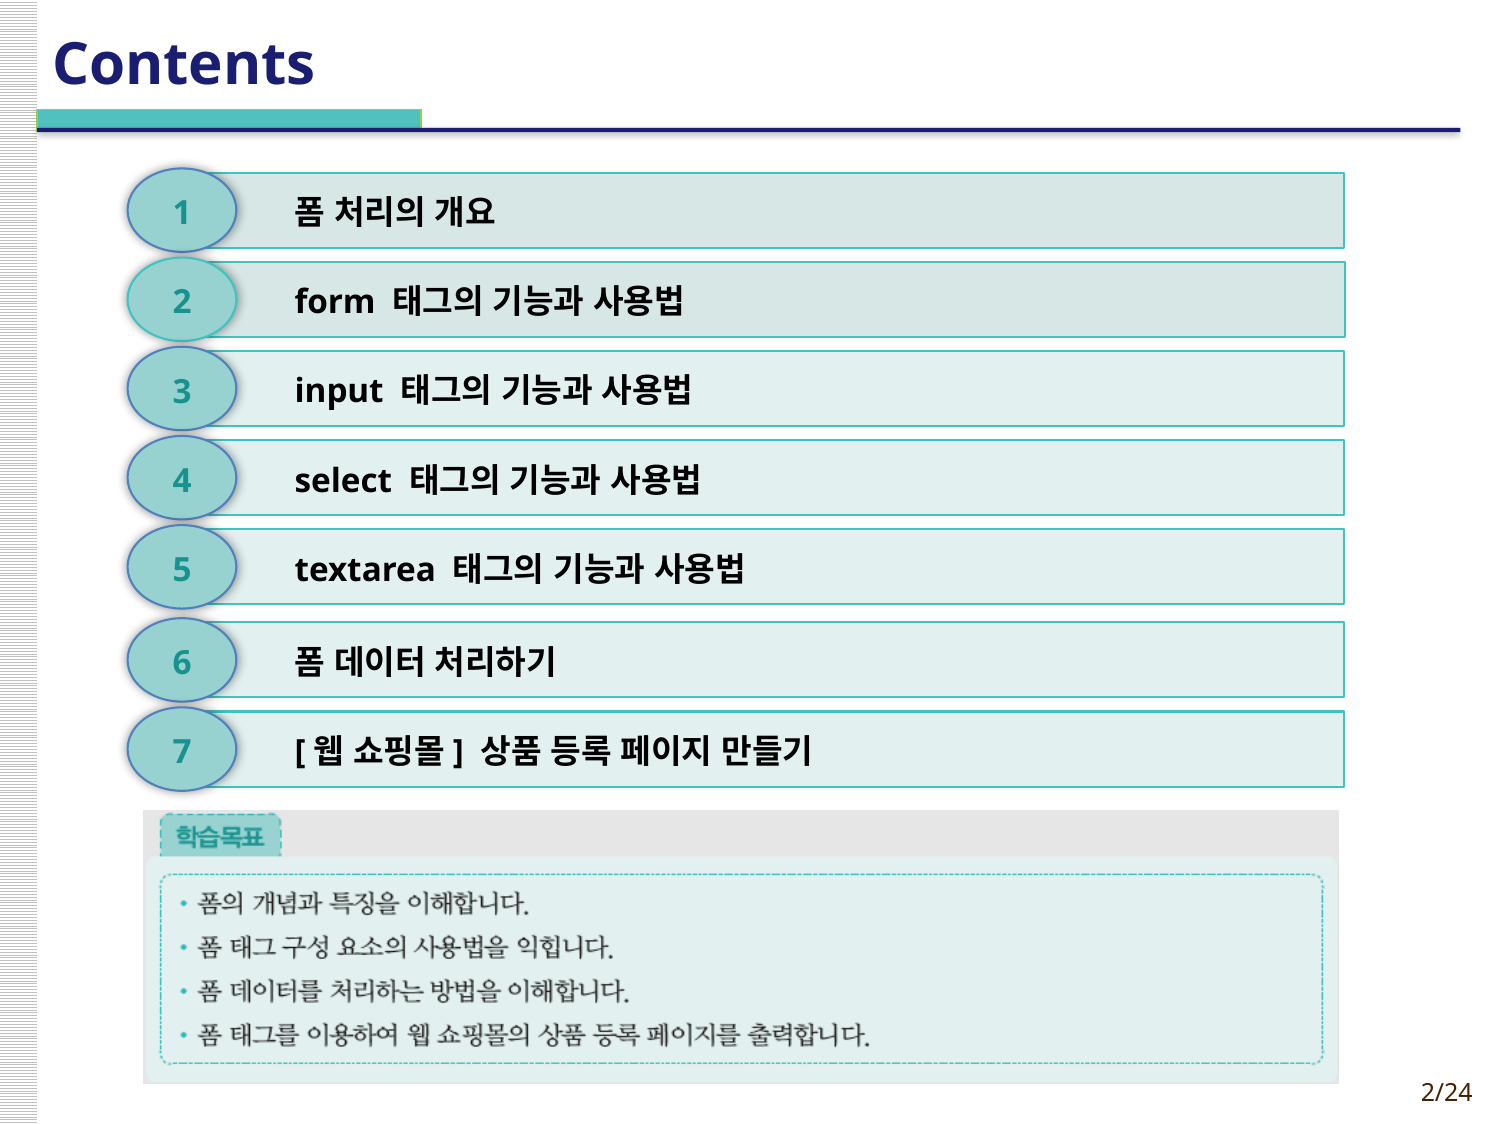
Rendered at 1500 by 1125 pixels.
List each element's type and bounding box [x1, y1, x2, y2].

picture [143, 810, 1339, 1085]
text_box [127, 168, 1346, 792]
